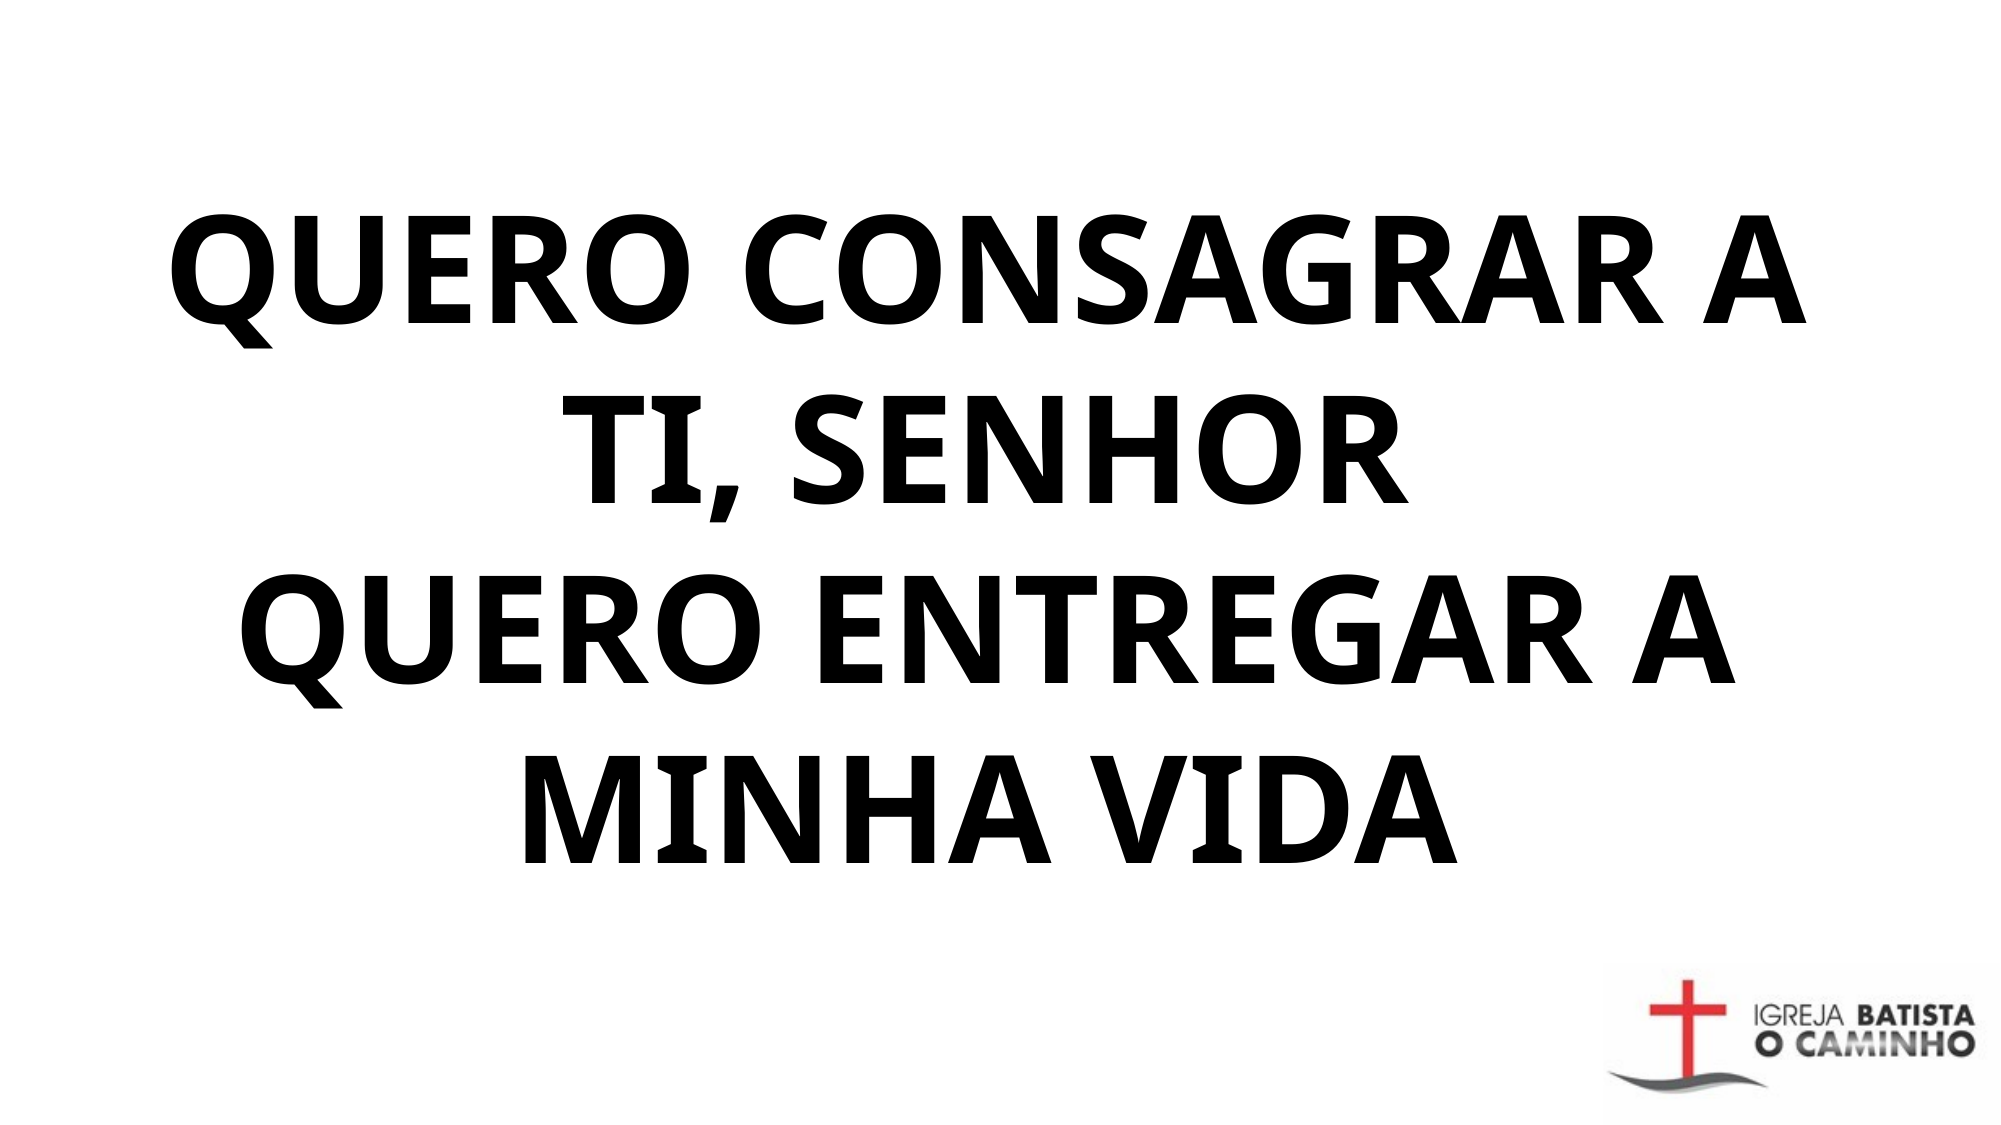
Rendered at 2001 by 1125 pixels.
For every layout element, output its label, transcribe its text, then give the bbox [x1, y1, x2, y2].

picture [1603, 963, 2000, 1125]
title QUERO CONSAGRAR A TI, SENHOR QUERO ENTREGAR A MINHA VIDA [122, 515, 1848, 733]
